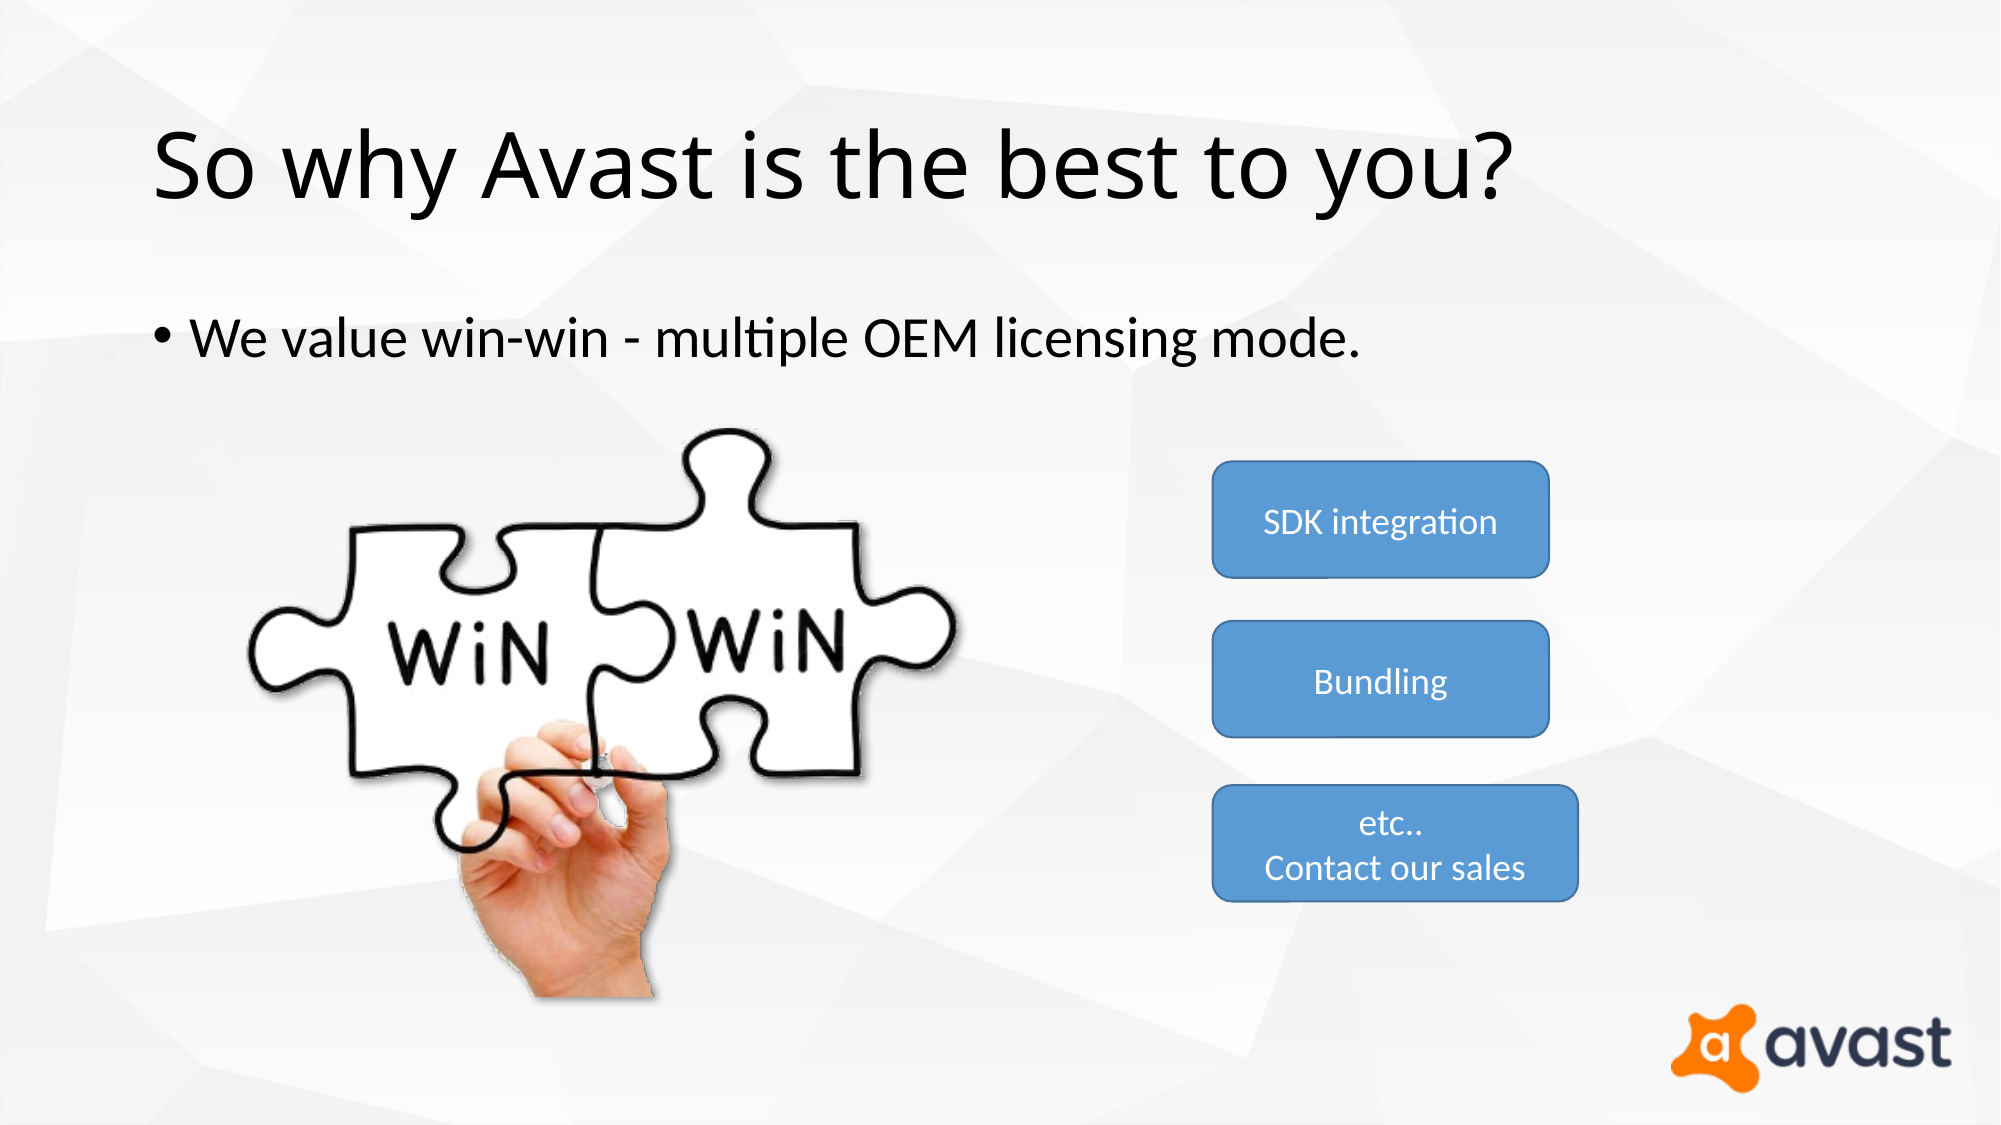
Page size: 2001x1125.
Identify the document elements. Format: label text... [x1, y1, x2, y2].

text_box etc.. Contact our sales [1211, 784, 1580, 903]
list We value win-win - multiple OEM licensing mode. [137, 299, 1863, 1014]
text_box SDK integration [1211, 460, 1551, 579]
picture [0, 0, 2001, 1125]
title So why Avast is the best to you? [137, 59, 1863, 278]
text_box Bundling [1211, 619, 1551, 739]
